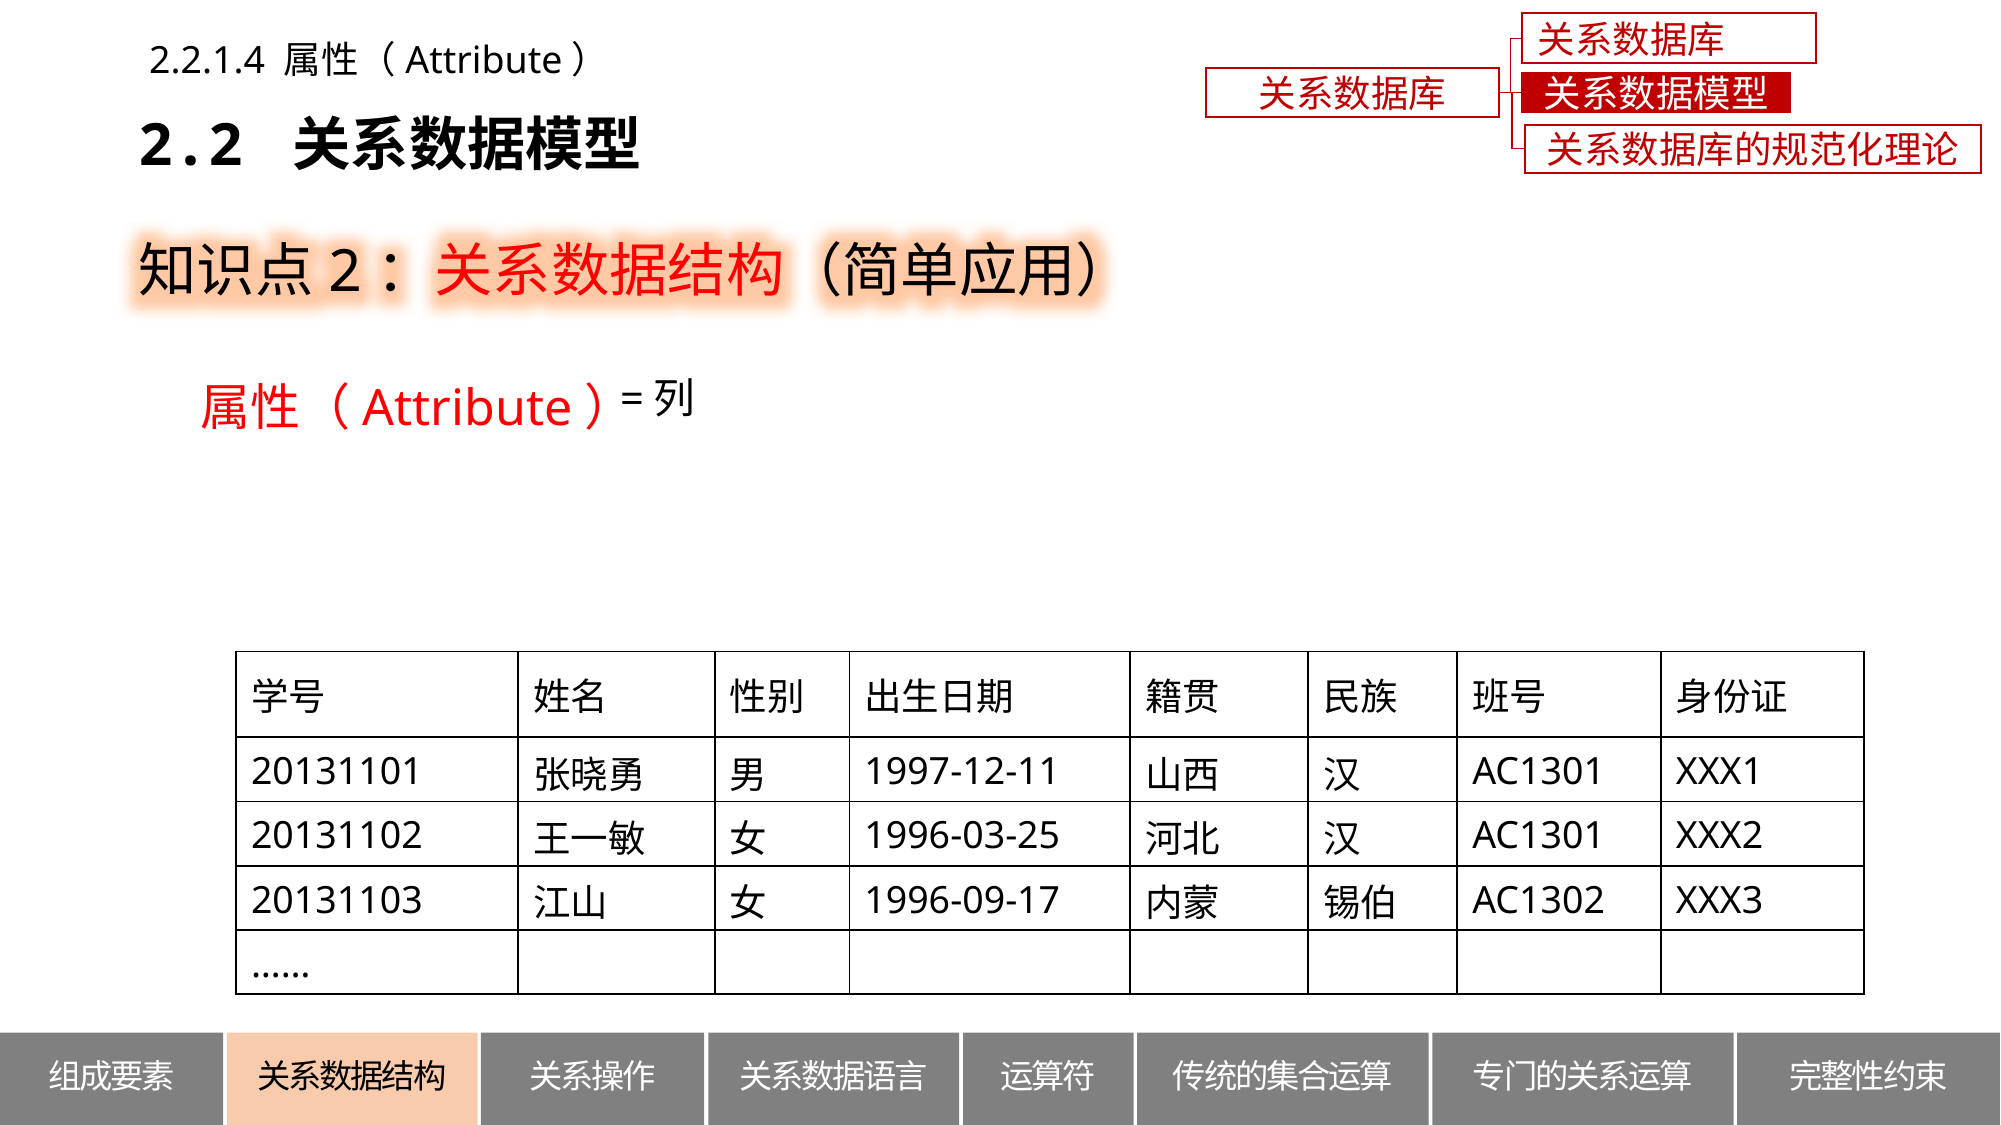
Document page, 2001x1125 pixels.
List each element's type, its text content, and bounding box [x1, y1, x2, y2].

table_cell [716, 931, 849, 993]
text_box 2.2 关系数据模型 [120, 97, 1524, 153]
table_cell 张晓勇 [519, 738, 714, 801]
table_cell 汉 [1309, 738, 1456, 801]
table_header 班号 [1458, 652, 1660, 736]
table_cell AC1301 [1458, 802, 1660, 865]
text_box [118, 172, 1949, 335]
table_header 籍贯 [1131, 652, 1307, 736]
text_box 关系数据库的规范化理论 [1524, 124, 1982, 174]
table_cell 男 [716, 738, 849, 801]
table_cell 锡伯 [1309, 867, 1456, 929]
table_cell [1458, 931, 1660, 993]
text_box =列 [605, 364, 711, 430]
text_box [1499, 92, 1525, 149]
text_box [1499, 38, 1523, 92]
table_cell …… [237, 931, 517, 993]
table_cell 20131103 [237, 867, 517, 929]
table_cell 20131102 [237, 802, 517, 865]
text_box 关系数据库 [1205, 67, 1499, 118]
table_header 性别 [716, 652, 849, 736]
table_header 出生日期 [850, 652, 1129, 736]
table_cell 内蒙 [1131, 867, 1307, 929]
table_cell 1996-03-25 [850, 802, 1129, 865]
table_header 姓名 [519, 652, 714, 736]
table_cell 河北 [1131, 802, 1307, 865]
table_cell [1309, 931, 1456, 993]
text_box 数据库基本概念 [114, 166, 1954, 339]
table_cell AC1302 [1458, 867, 1660, 929]
text_box 2.2.1.4 属性（Attribute） [134, 28, 624, 89]
table_cell XXX1 [1662, 738, 1863, 801]
text_box 属性（Attribute） [186, 350, 1827, 443]
table_cell 山西 [1131, 738, 1307, 801]
text_box 关系数据库概述 [1521, 12, 1817, 64]
table_cell 汉 [1309, 802, 1456, 865]
table_cell 女 [716, 867, 849, 929]
table_cell [1131, 931, 1307, 993]
table_cell 江山 [519, 867, 714, 929]
table_header 身份证 [1662, 652, 1863, 736]
table_cell XXX2 [1662, 802, 1863, 865]
text_box 知识点2：关系数据结构（简单应用） [120, 172, 1945, 329]
text_box 2.2 关系数据模型 [1525, 113, 1568, 124]
table_cell AC1301 [1458, 738, 1660, 801]
table_header 学号 [237, 652, 517, 736]
table_cell XXX3 [1662, 867, 1863, 929]
table_cell 1996-09-17 [850, 867, 1129, 929]
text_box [0, 1030, 2000, 1125]
text_box 关系数据模型 [1523, 72, 1791, 113]
table_cell 1997-12-11 [850, 738, 1129, 801]
table_header 民族 [1309, 652, 1456, 736]
table_cell 王一敏 [519, 802, 714, 865]
table_cell [519, 931, 714, 993]
table_cell [1662, 931, 1863, 993]
table_cell 女 [716, 802, 849, 865]
table_cell [850, 931, 1129, 993]
table_cell 20131101 [237, 738, 517, 801]
